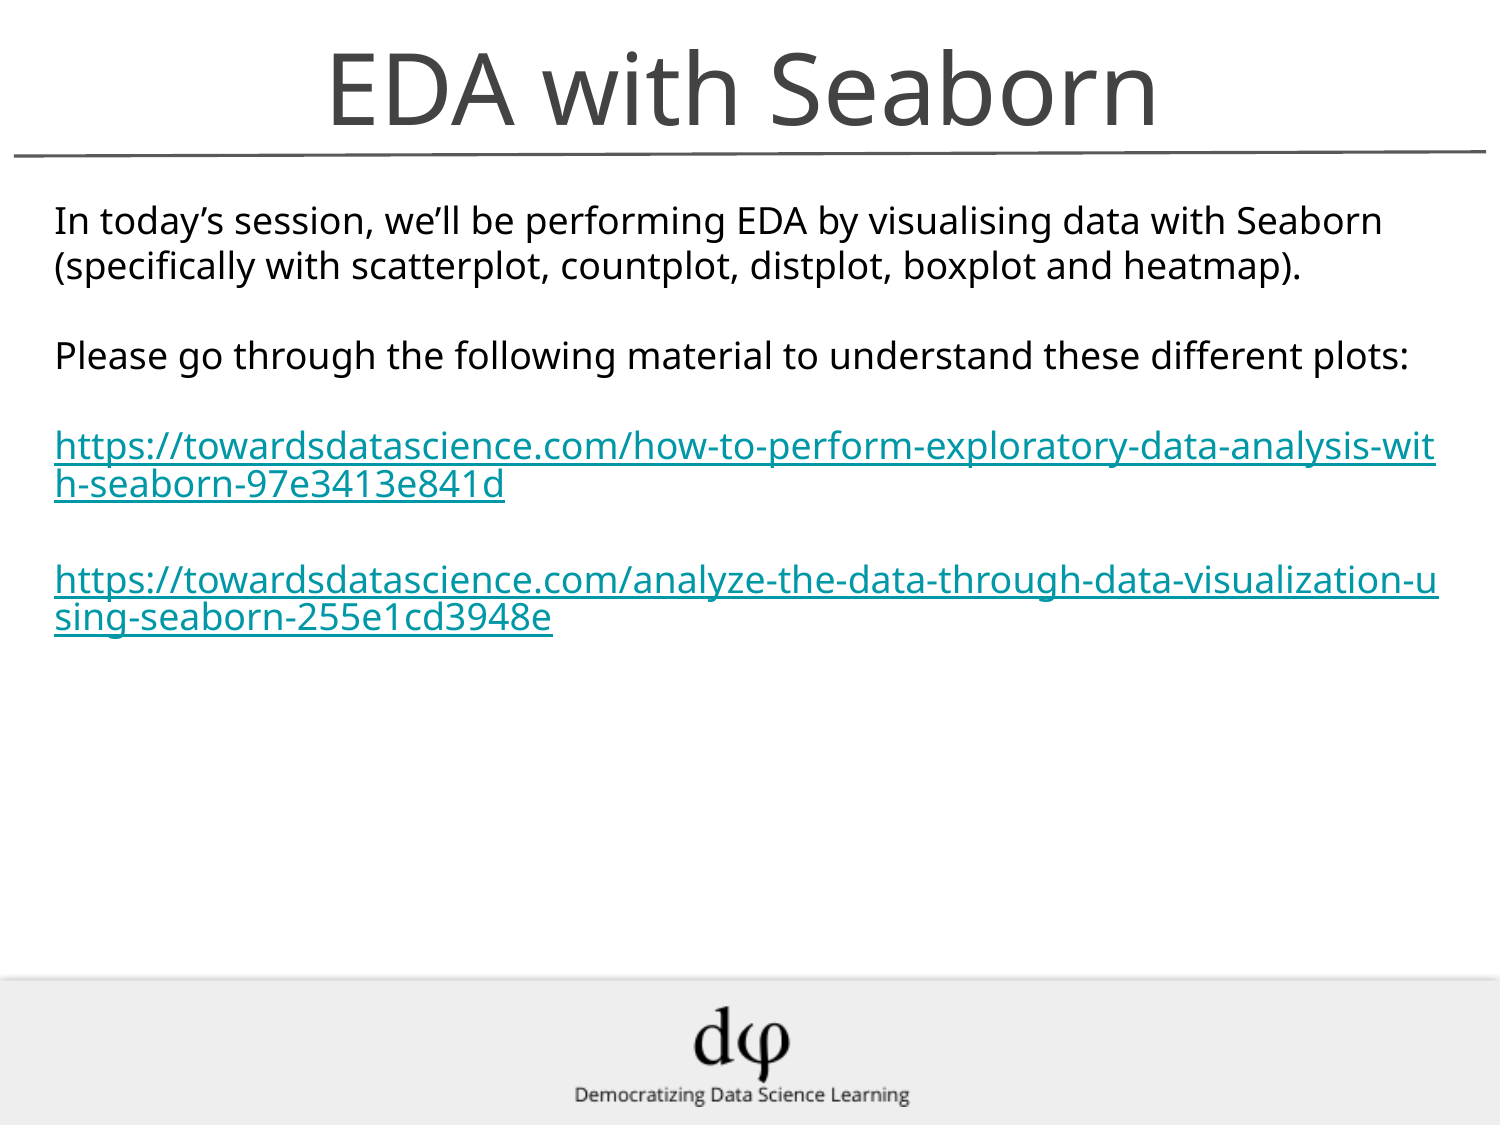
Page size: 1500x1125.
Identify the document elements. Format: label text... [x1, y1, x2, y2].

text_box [0, 980, 1500, 1125]
text_box In today’s session, we’ll be performing EDA by visualising data with Seaborn (specifically with scatterplot, countplot, distplot, boxplot and heatmap). Please go through the following material to understand these different plots: https://towardsdatascience.com/how-to-perform-exploratory-data-analysis-with-seaborn-97e3413e841d https://towardsdatascience.com/analyze-the-data-through-data-visualization-using-seaborn-255e1cd3948e [39, 182, 1463, 964]
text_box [13, 151, 1487, 157]
text_box EDA with Seaborn [195, 27, 1292, 150]
